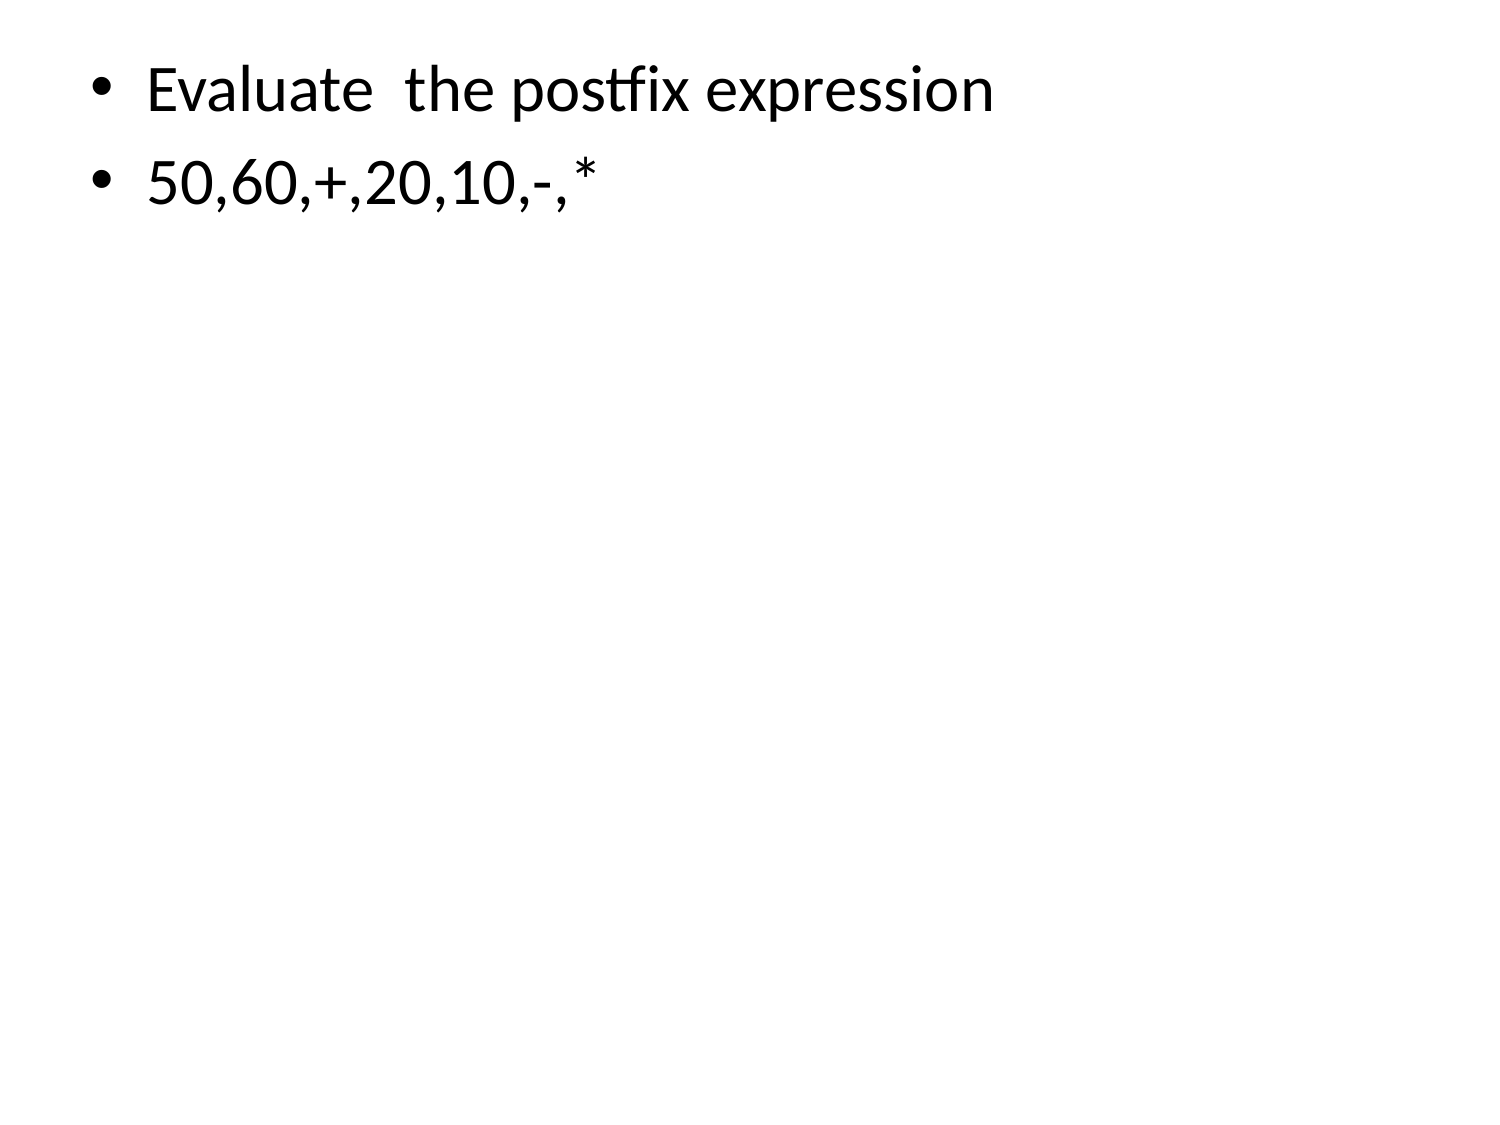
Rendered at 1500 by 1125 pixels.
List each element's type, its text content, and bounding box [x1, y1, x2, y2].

list Evaluate the postfix expression 50,60,+,20,10,-,* [75, 37, 1425, 1005]
